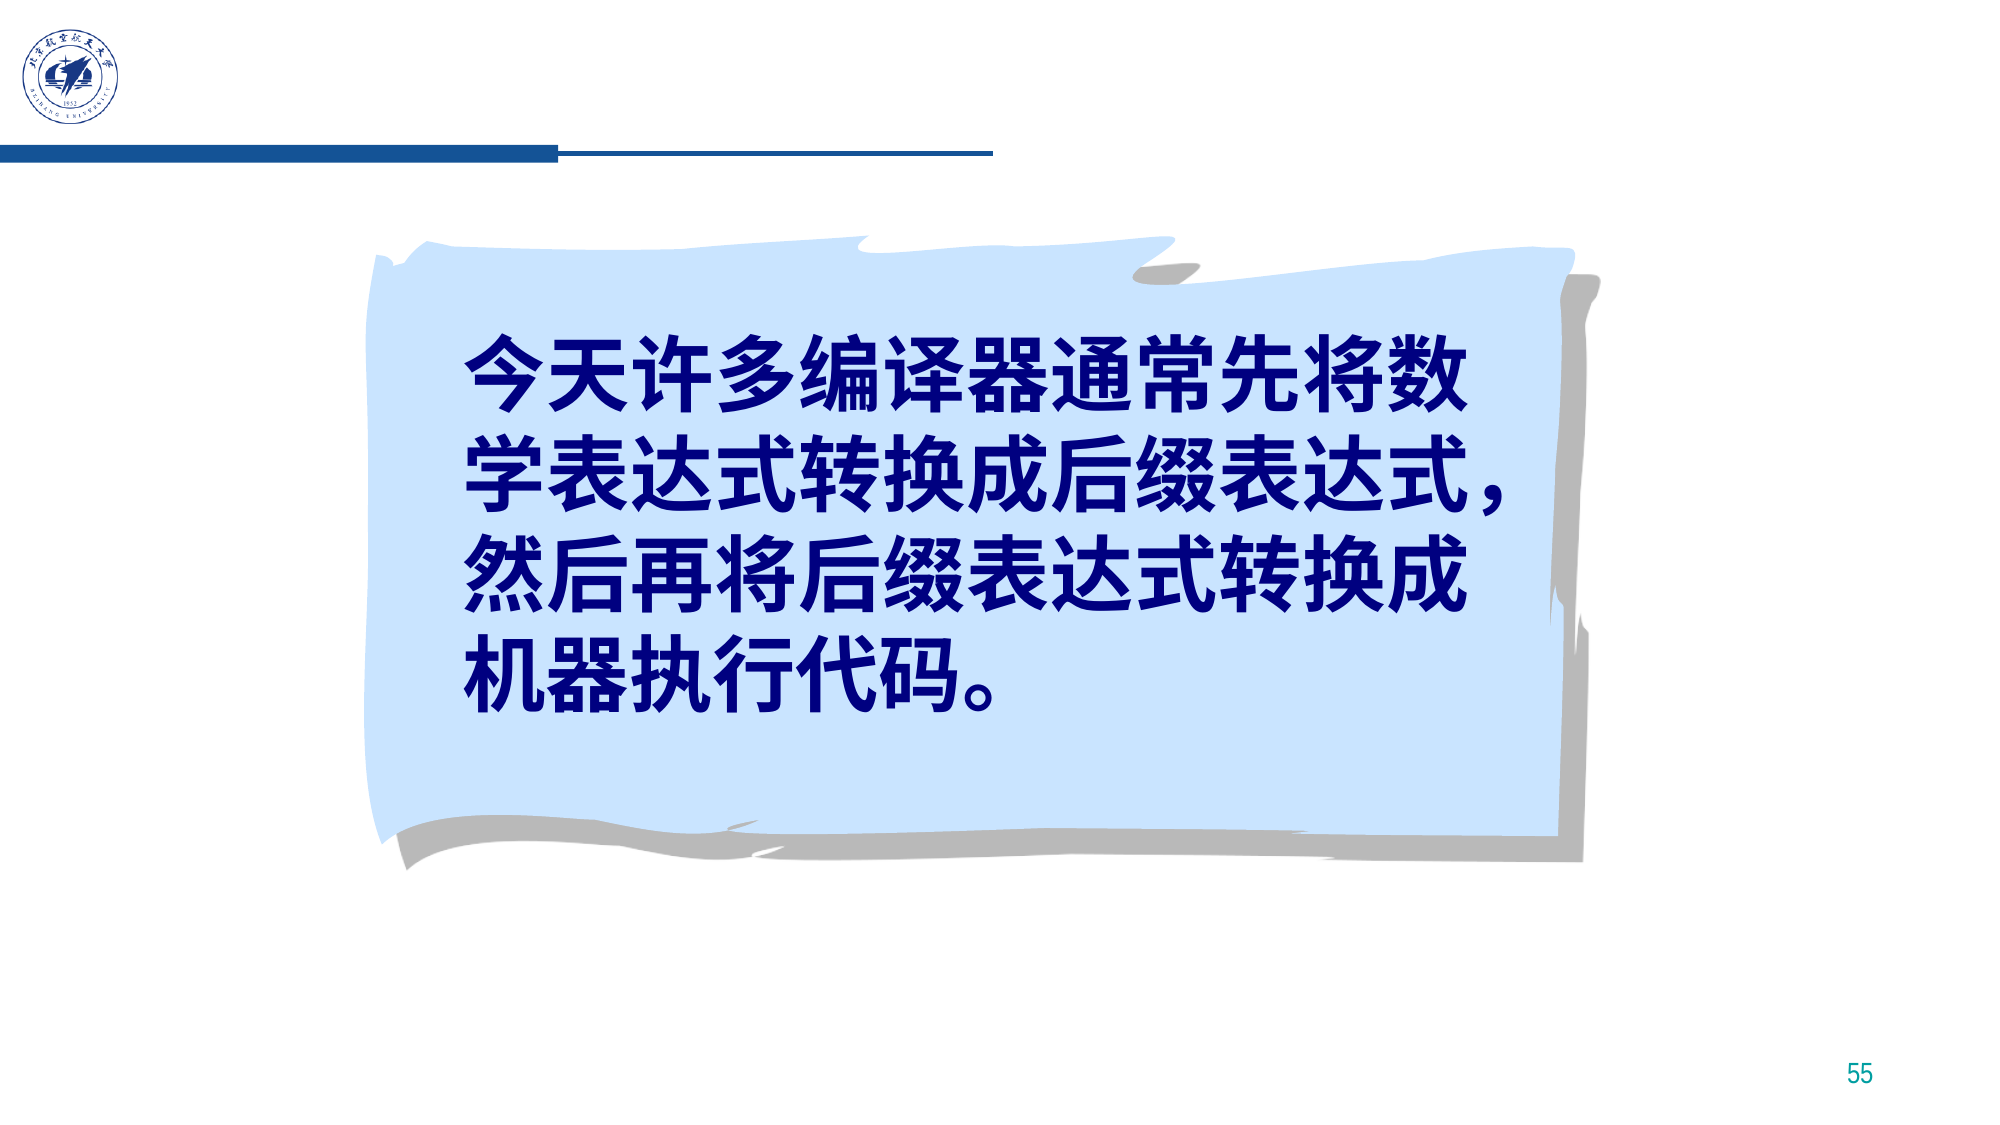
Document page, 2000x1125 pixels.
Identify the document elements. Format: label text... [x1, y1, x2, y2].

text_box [349, 216, 1583, 847]
slide_number 55 [1471, 1021, 1889, 1098]
picture [16, 23, 124, 130]
